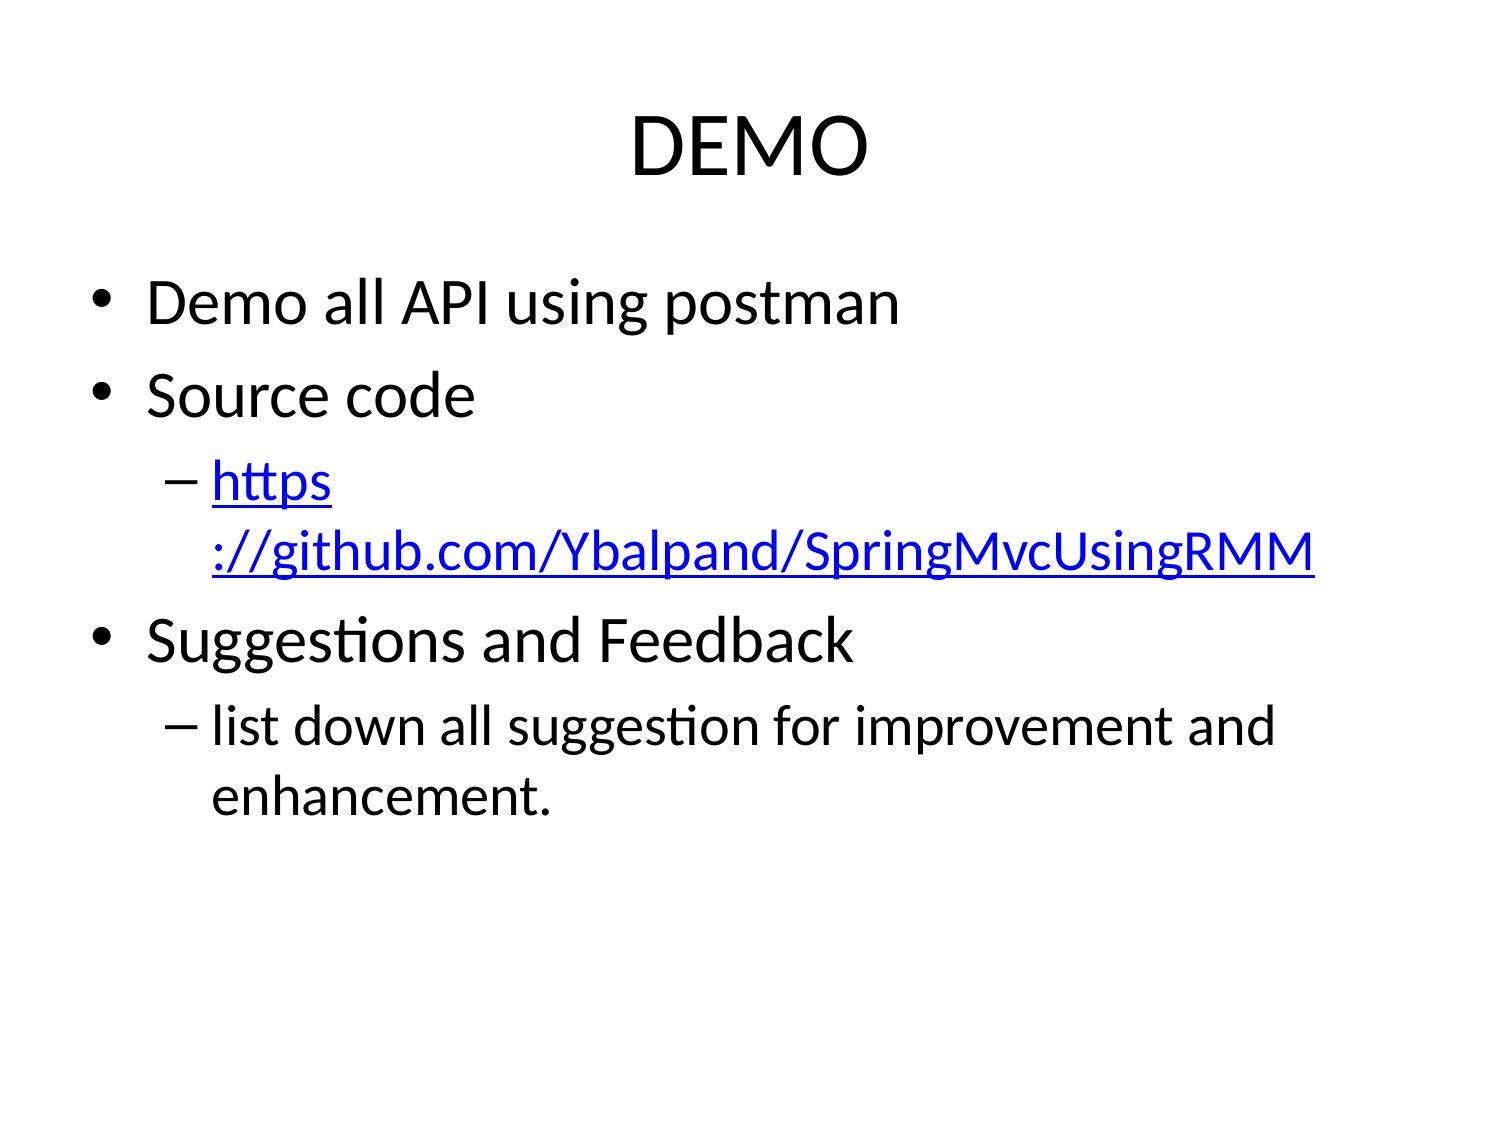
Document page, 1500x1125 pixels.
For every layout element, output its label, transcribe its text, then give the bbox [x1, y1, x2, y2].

title DEMO [75, 45, 1425, 233]
list Demo all API using postman Source code https://github.com/Ybalpand/SpringMvcUsingRMM Suggestions and Feedback list down all suggestion for improvement and enhancement. [75, 249, 1425, 993]
